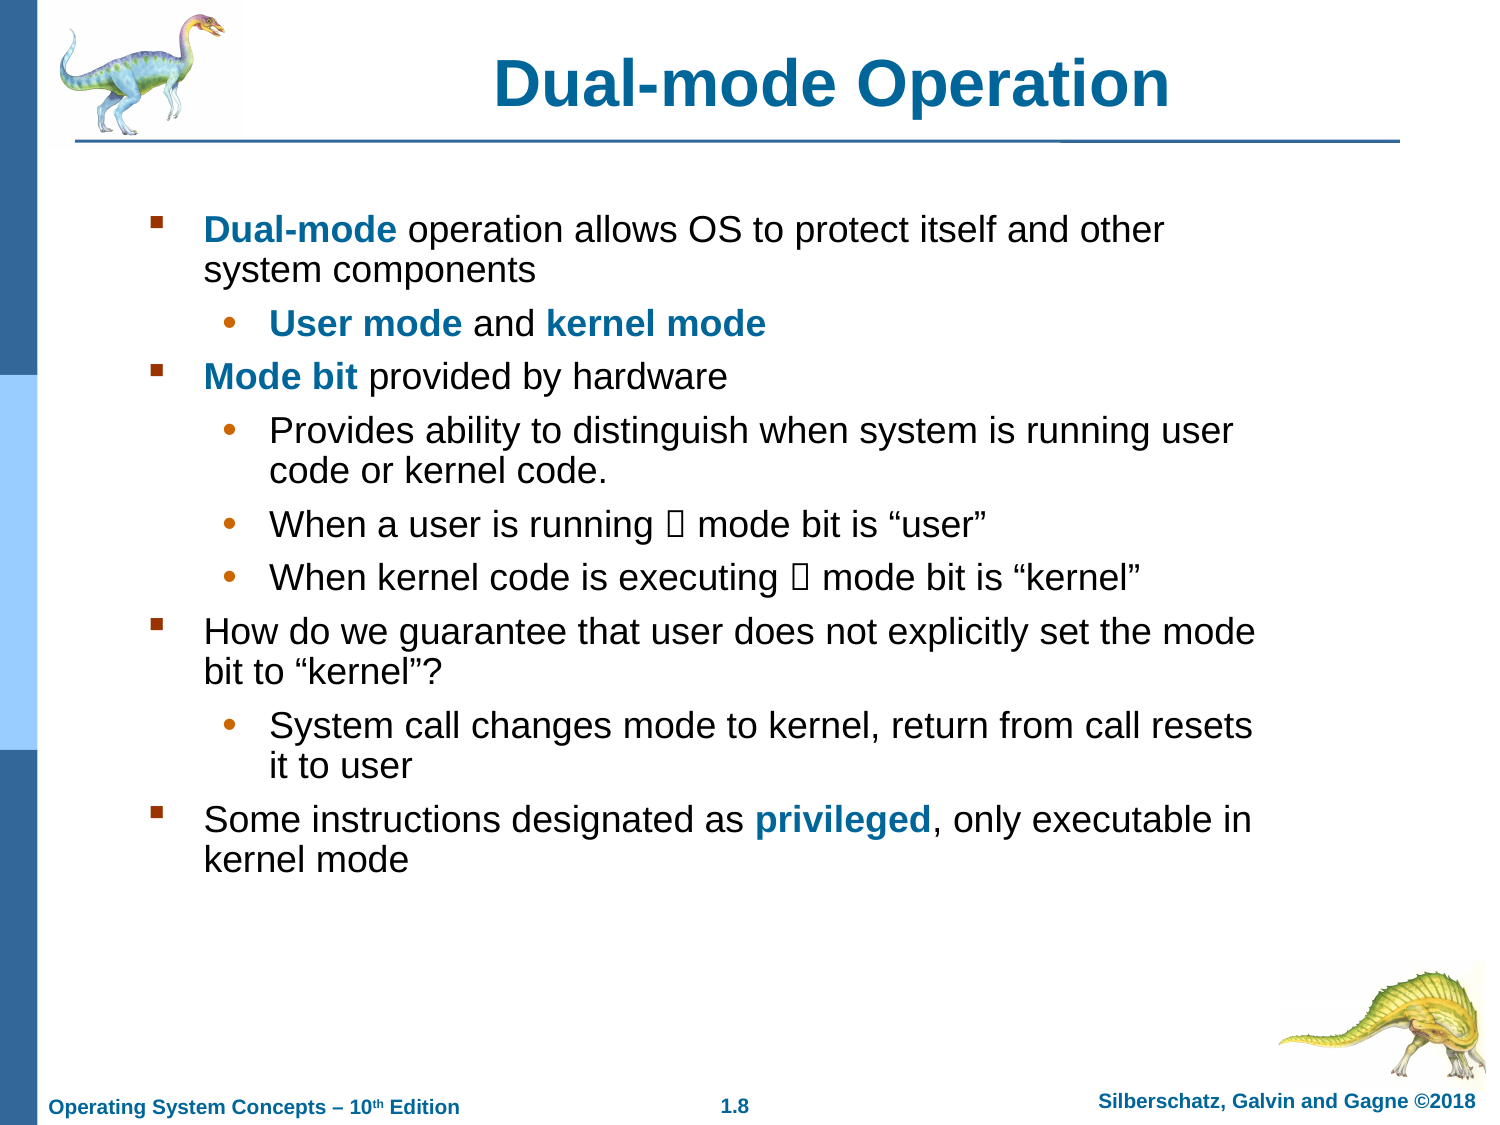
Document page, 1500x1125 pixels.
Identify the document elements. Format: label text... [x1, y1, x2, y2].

picture [1275, 959, 1486, 1090]
list Dual-mode operation allows OS to protect itself and other system components User mode and kernel mode Mode bit provided by hardware Provides ability to distinguish when system is running user code or kernel code. When a user is running  mode bit is “user” When kernel code is executing  mode bit is “kernel” How do we guarantee that user does not explicitly set the mode bit to “kernel”? System call changes mode to kernel, return from call resets it to user Some instructions designated as privileged, only executable in kernel mode [132, 202, 1283, 961]
picture [46, 0, 243, 149]
title Dual-mode Operation [193, 32, 1472, 128]
